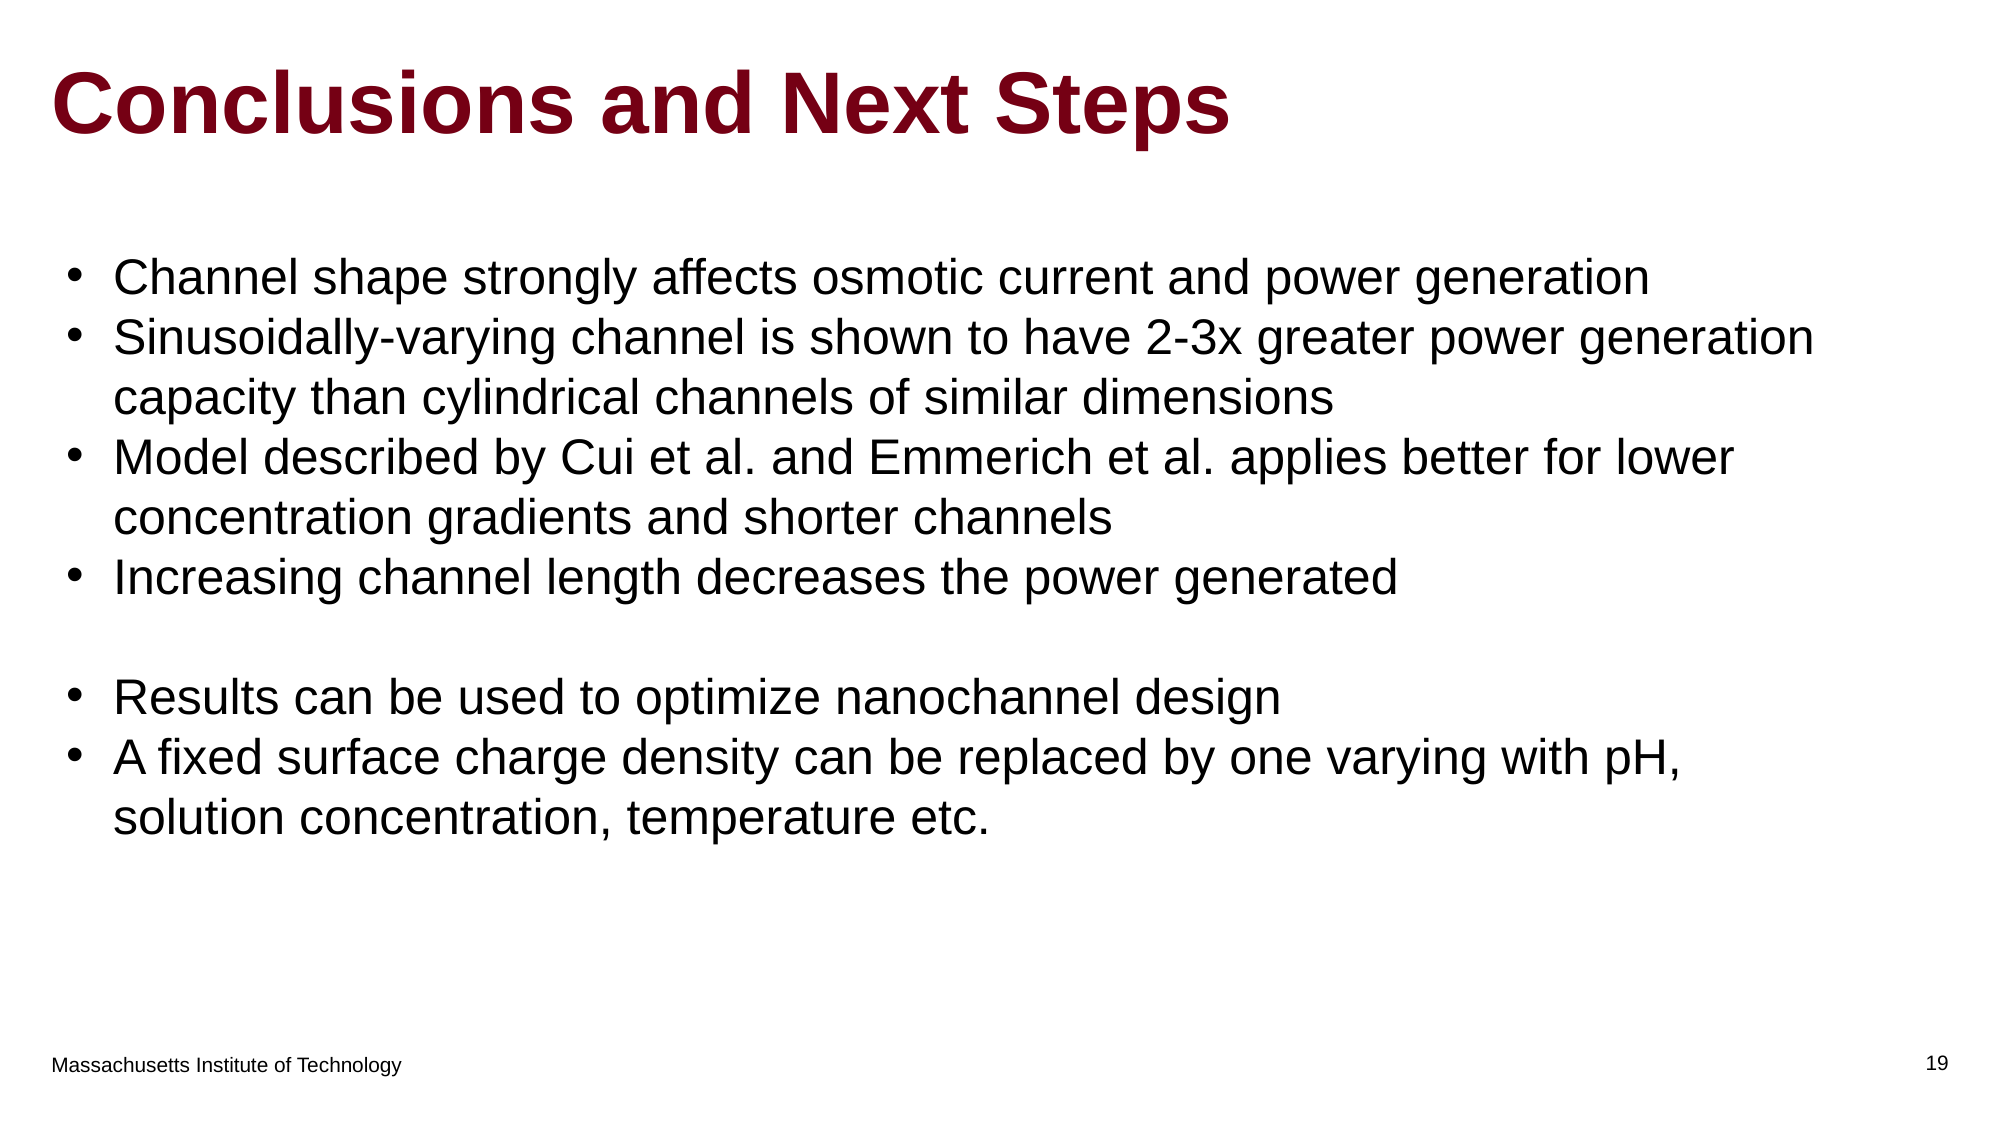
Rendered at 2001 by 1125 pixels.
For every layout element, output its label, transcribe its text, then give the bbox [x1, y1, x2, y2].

title Conclusions and Next Steps [51, 53, 1683, 141]
text_box Channel shape strongly affects osmotic current and power generation Sinusoidally-varying channel is shown to have 2-3x greater power generation capacity than cylindrical channels of similar dimensions Model described by Cui et al. and Emmerich et al. applies better for lower concentration gradients and shorter channels Increasing channel length decreases the power generated Results can be used to optimize nanochannel design A fixed surface charge density can be replaced by one varying with pH, solution concentration, temperature etc. [51, 236, 1880, 852]
